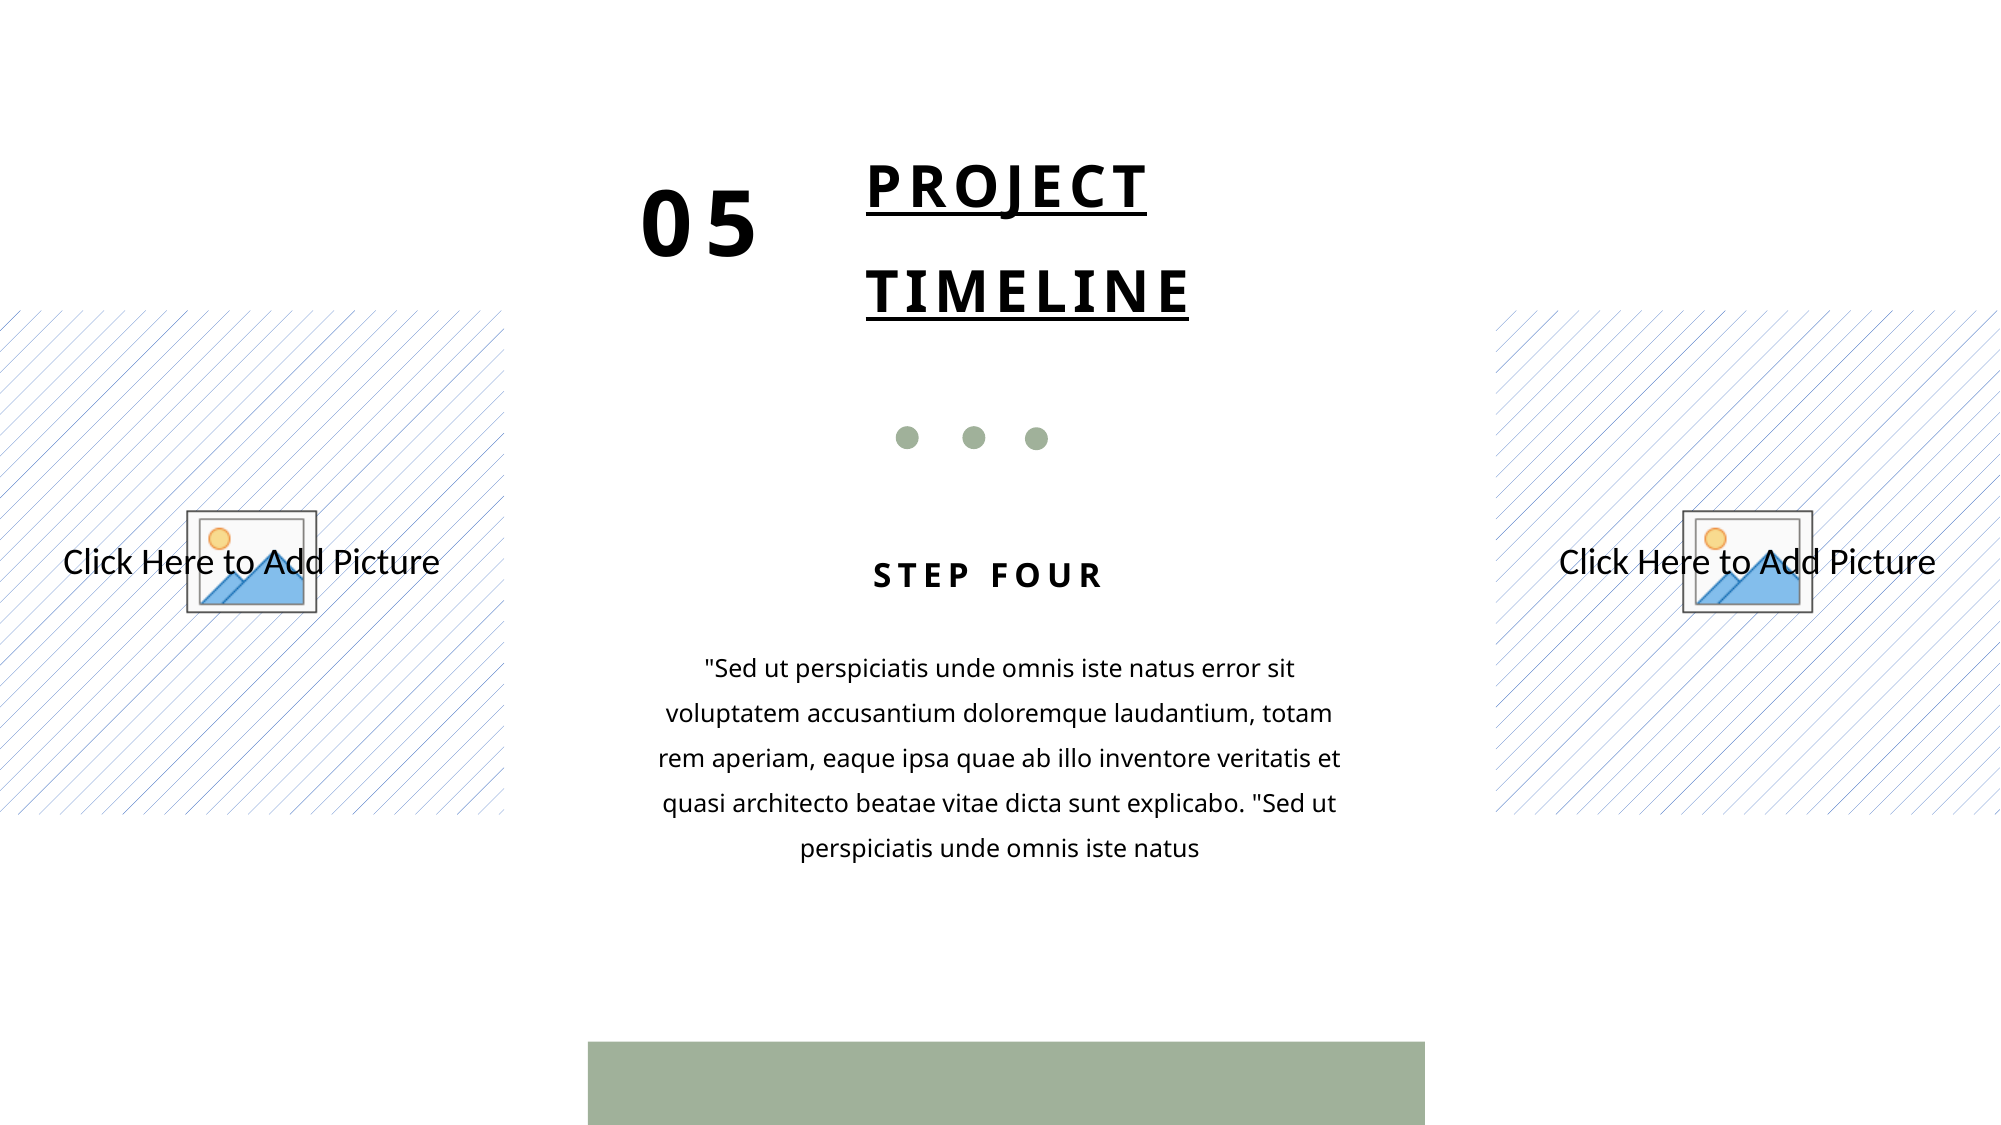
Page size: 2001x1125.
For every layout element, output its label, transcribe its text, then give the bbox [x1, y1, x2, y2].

text_box [1023, 426, 1049, 452]
text_box [587, 1041, 1426, 1125]
text_box 05 [587, 157, 811, 282]
text_box "Sed ut perspiciatis unde omnis iste natus error sit voluptatem accusantium doloremque laudantium, totam rem aperiam, eaque ipsa quae ab illo inventore veritatis et quasi architecto beatae vitae dicta sunt explicabo. "Sed ut perspiciatis unde omnis iste natus [639, 630, 1361, 910]
text_box STEP FOUR [639, 546, 1335, 618]
picture [1495, 310, 2000, 815]
text_box PROJECT TIMELINE [850, 106, 1512, 332]
text_box [961, 425, 987, 451]
picture [0, 310, 505, 815]
text_box [894, 425, 920, 451]
